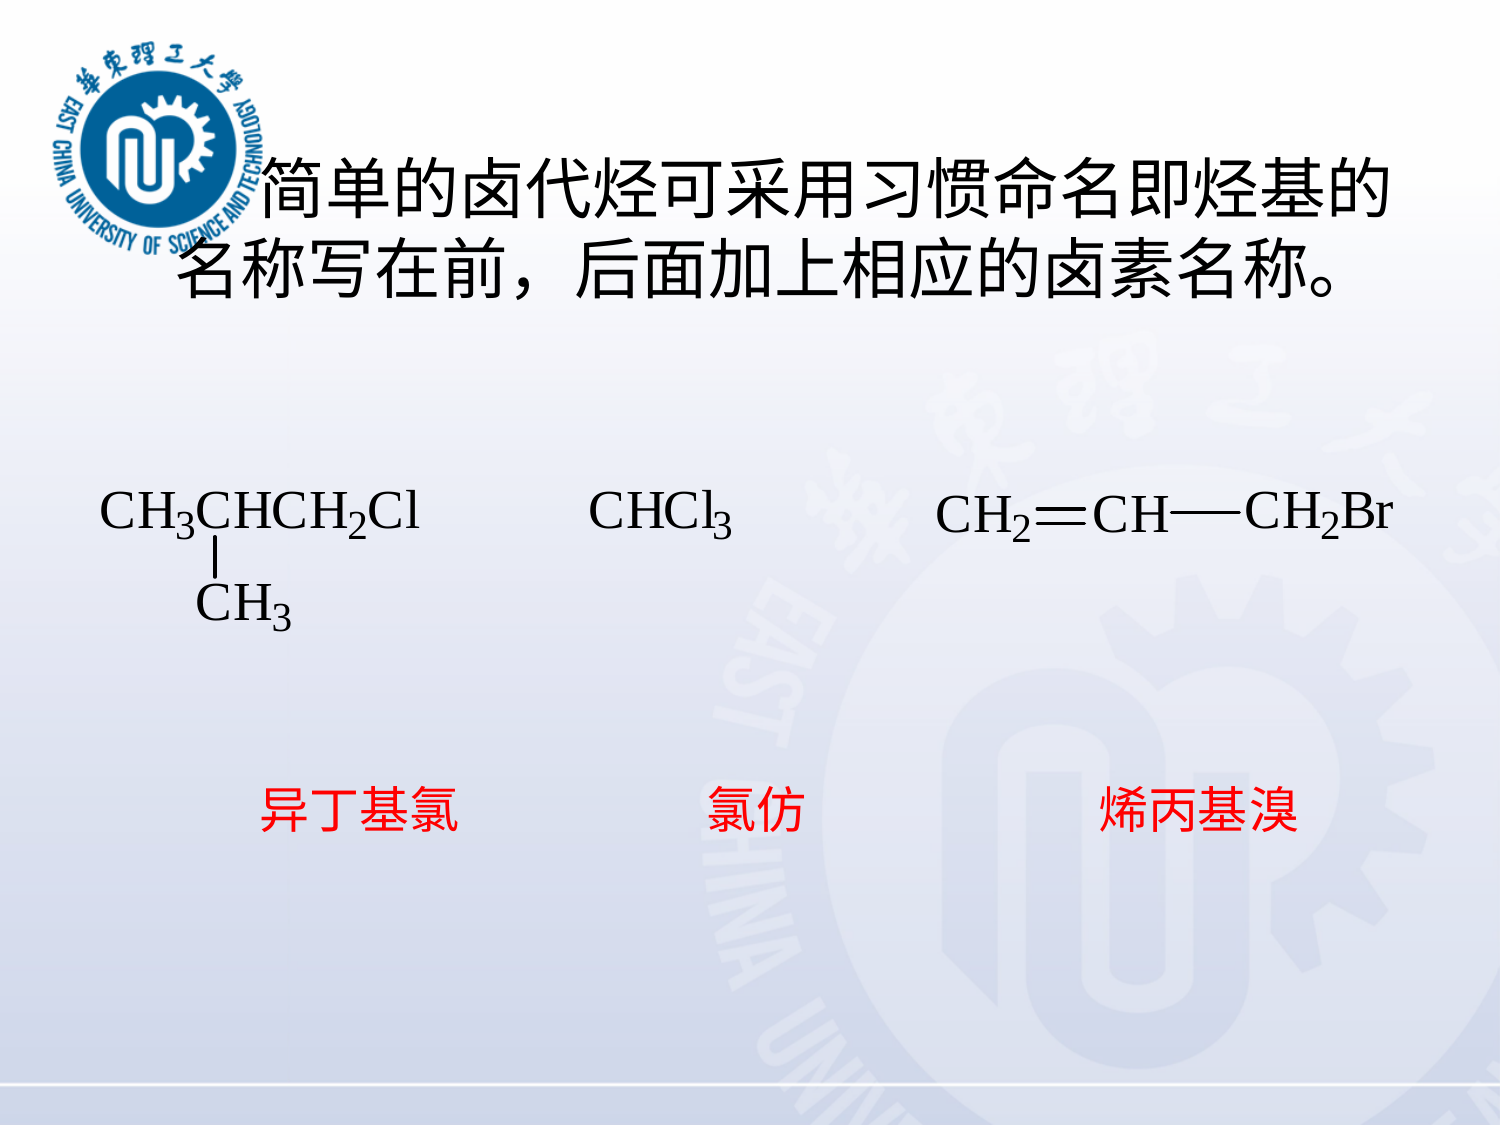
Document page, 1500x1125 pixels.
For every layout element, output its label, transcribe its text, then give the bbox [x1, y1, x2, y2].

text_box 异丁基氯 氯仿 烯丙基溴 [99, 771, 1413, 846]
picture [0, 0, 1500, 1125]
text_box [87, 467, 1410, 661]
text_box 简单的卤代烃可采用习惯命名即烃基的名称写在前，后面加上相应的卤素名称。 [137, 139, 1413, 314]
